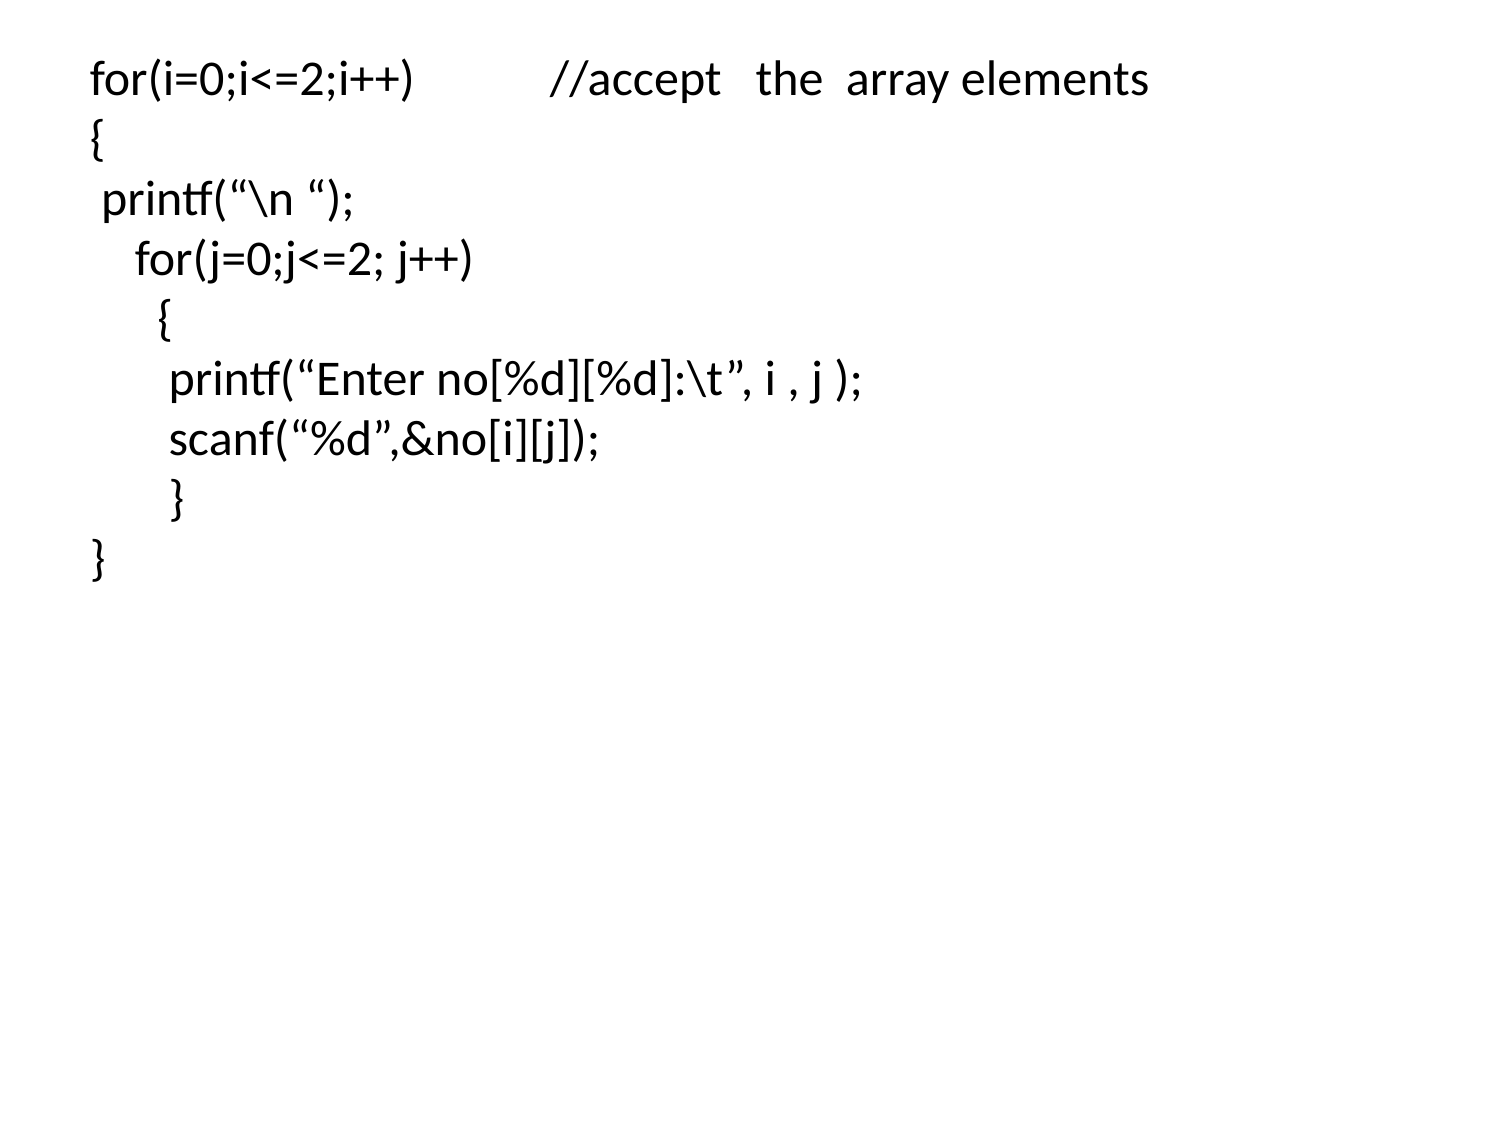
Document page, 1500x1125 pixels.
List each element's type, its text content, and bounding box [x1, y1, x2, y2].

text_box for(i=0;i<=2;i++) //accept the array elements { printf(“\n “); for(j=0;j<=2; j++) { printf(“Enter no[%d][%d]:\t”, i , j ); scanf(“%d”,&no[i][j]); } } [75, 37, 1425, 1005]
